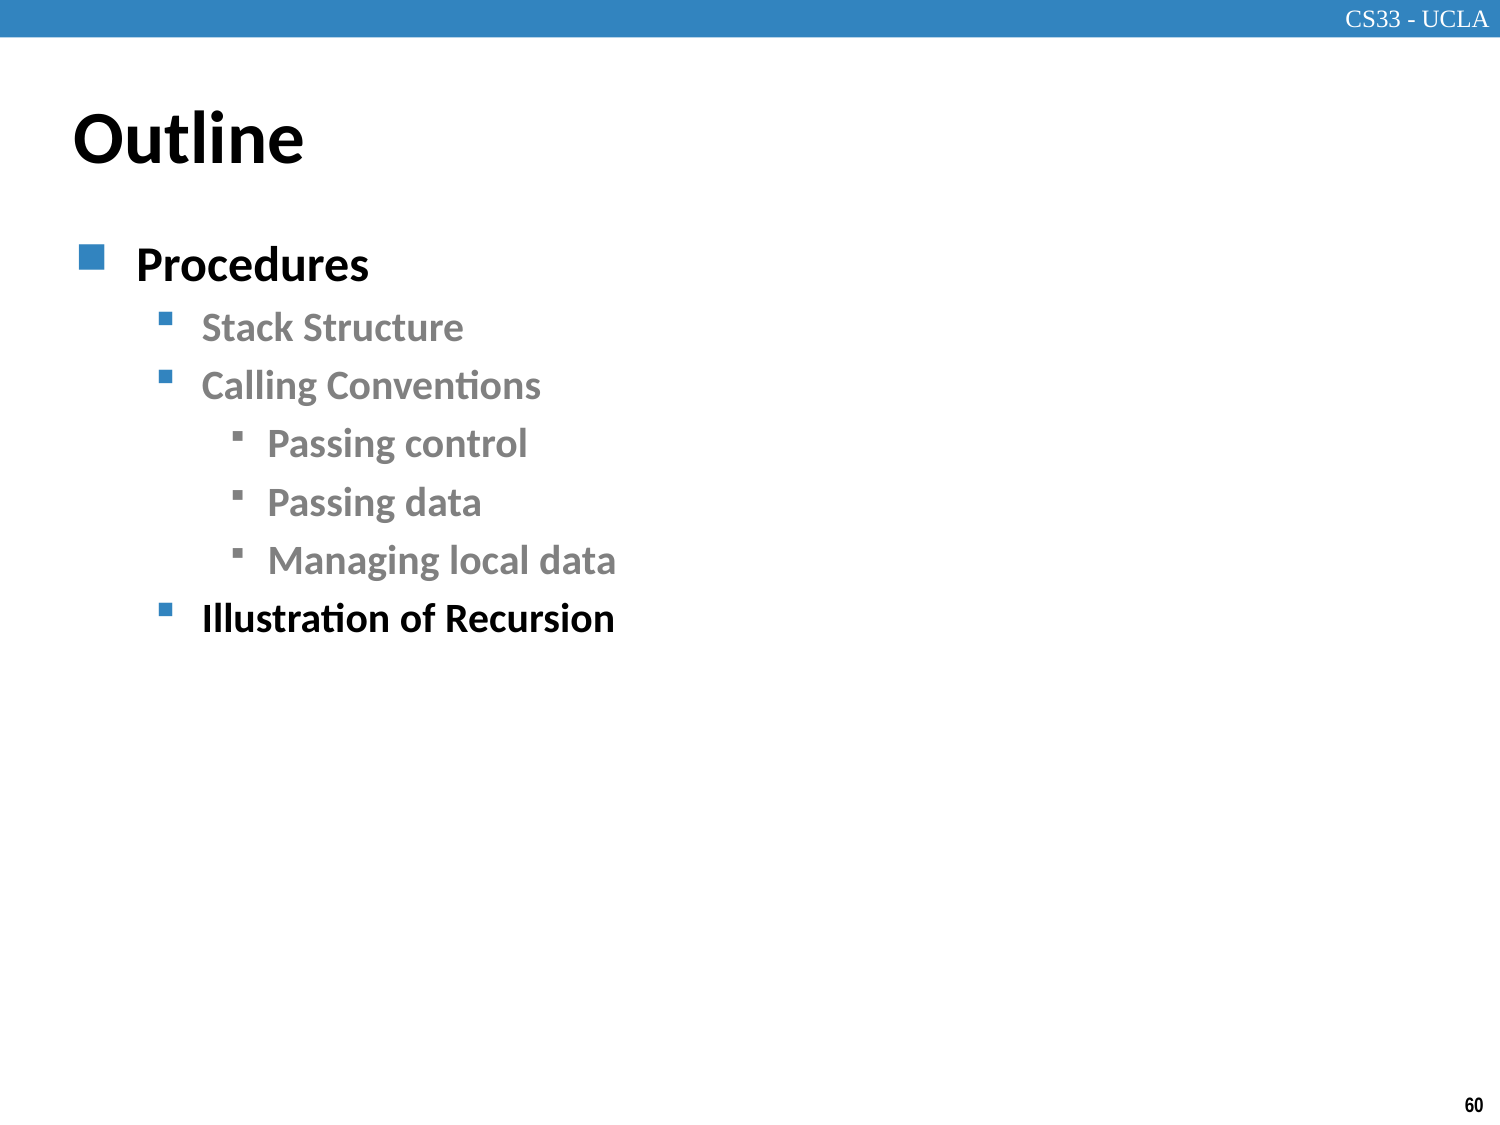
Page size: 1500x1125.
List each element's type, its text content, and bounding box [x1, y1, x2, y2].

title Outline [58, 71, 1305, 197]
list Procedures Stack Structure Calling Conventions Passing control Passing data Managing local data Illustration of Recursion [64, 223, 1361, 1040]
